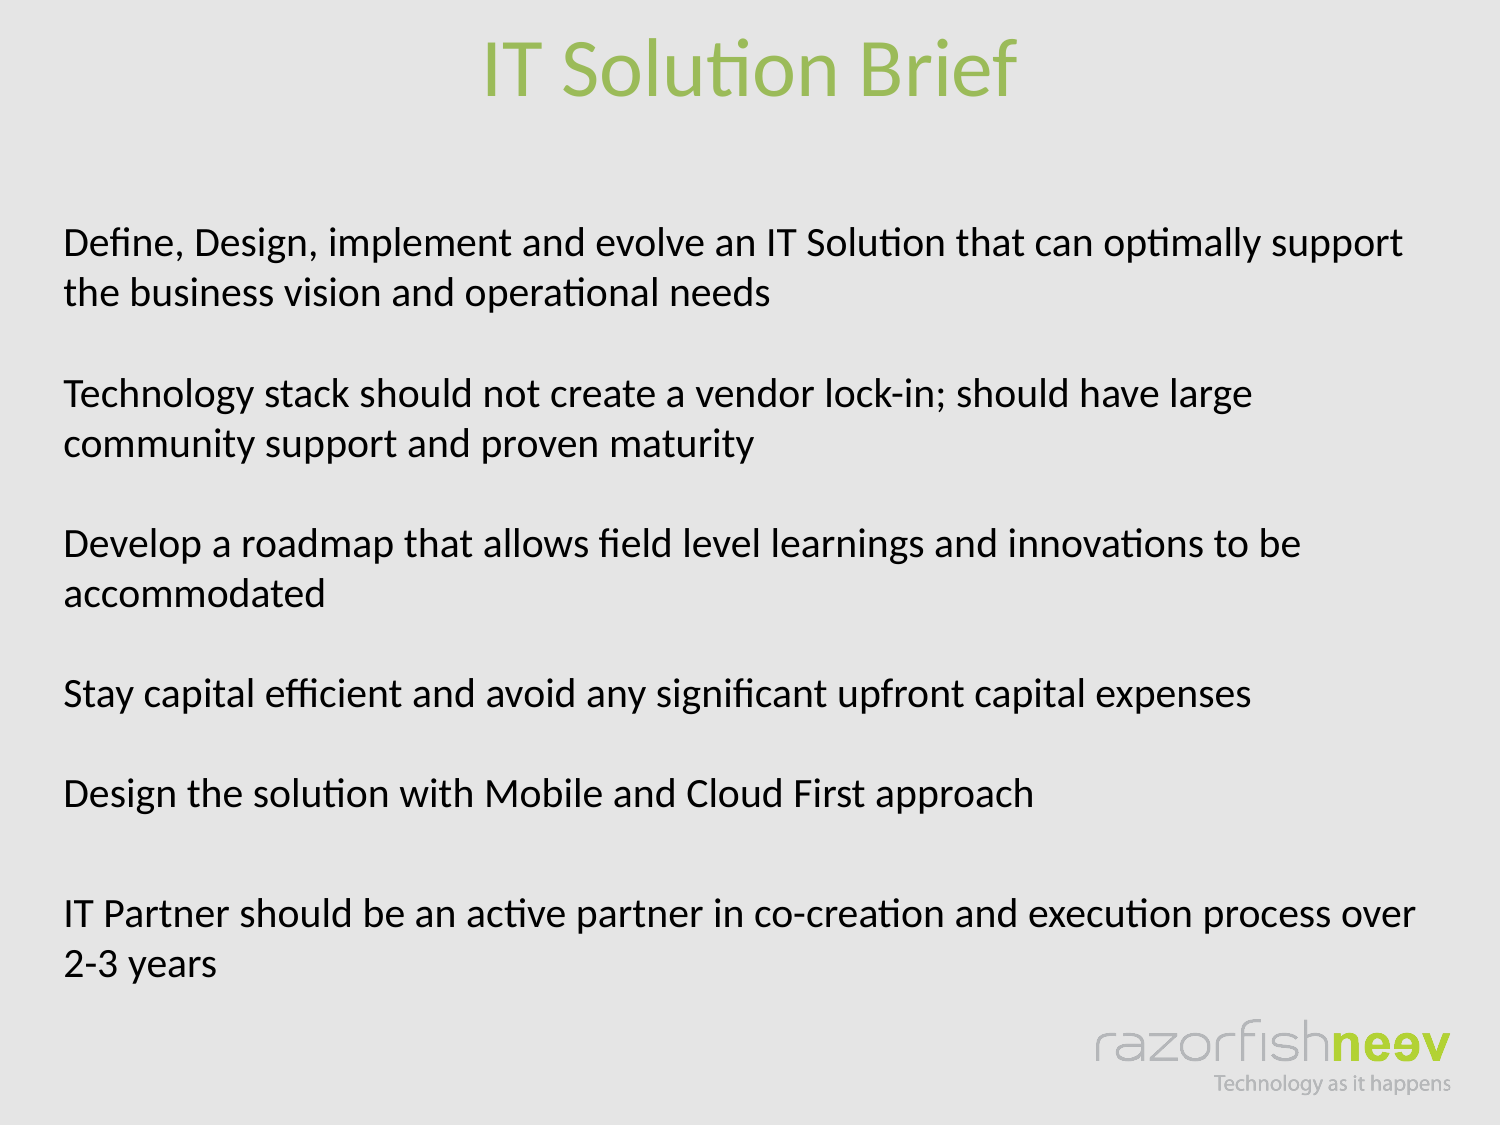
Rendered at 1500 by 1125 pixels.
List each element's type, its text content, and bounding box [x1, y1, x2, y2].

text_box IT Solution Brief [0, 0, 1500, 153]
text_box Define, Design, implement and evolve an IT Solution that can optimally support the business vision and operational needs Technology stack should not create a vendor lock-in; should have large community support and proven maturity Develop a roadmap that allows field level learnings and innovations to be accommodated Stay capital efficient and avoid any significant upfront capital expenses Design the solution with Mobile and Cloud First approach IT Partner should be an active partner in co-creation and execution process over 2-3 years [48, 207, 1450, 993]
picture [1095, 1018, 1451, 1096]
